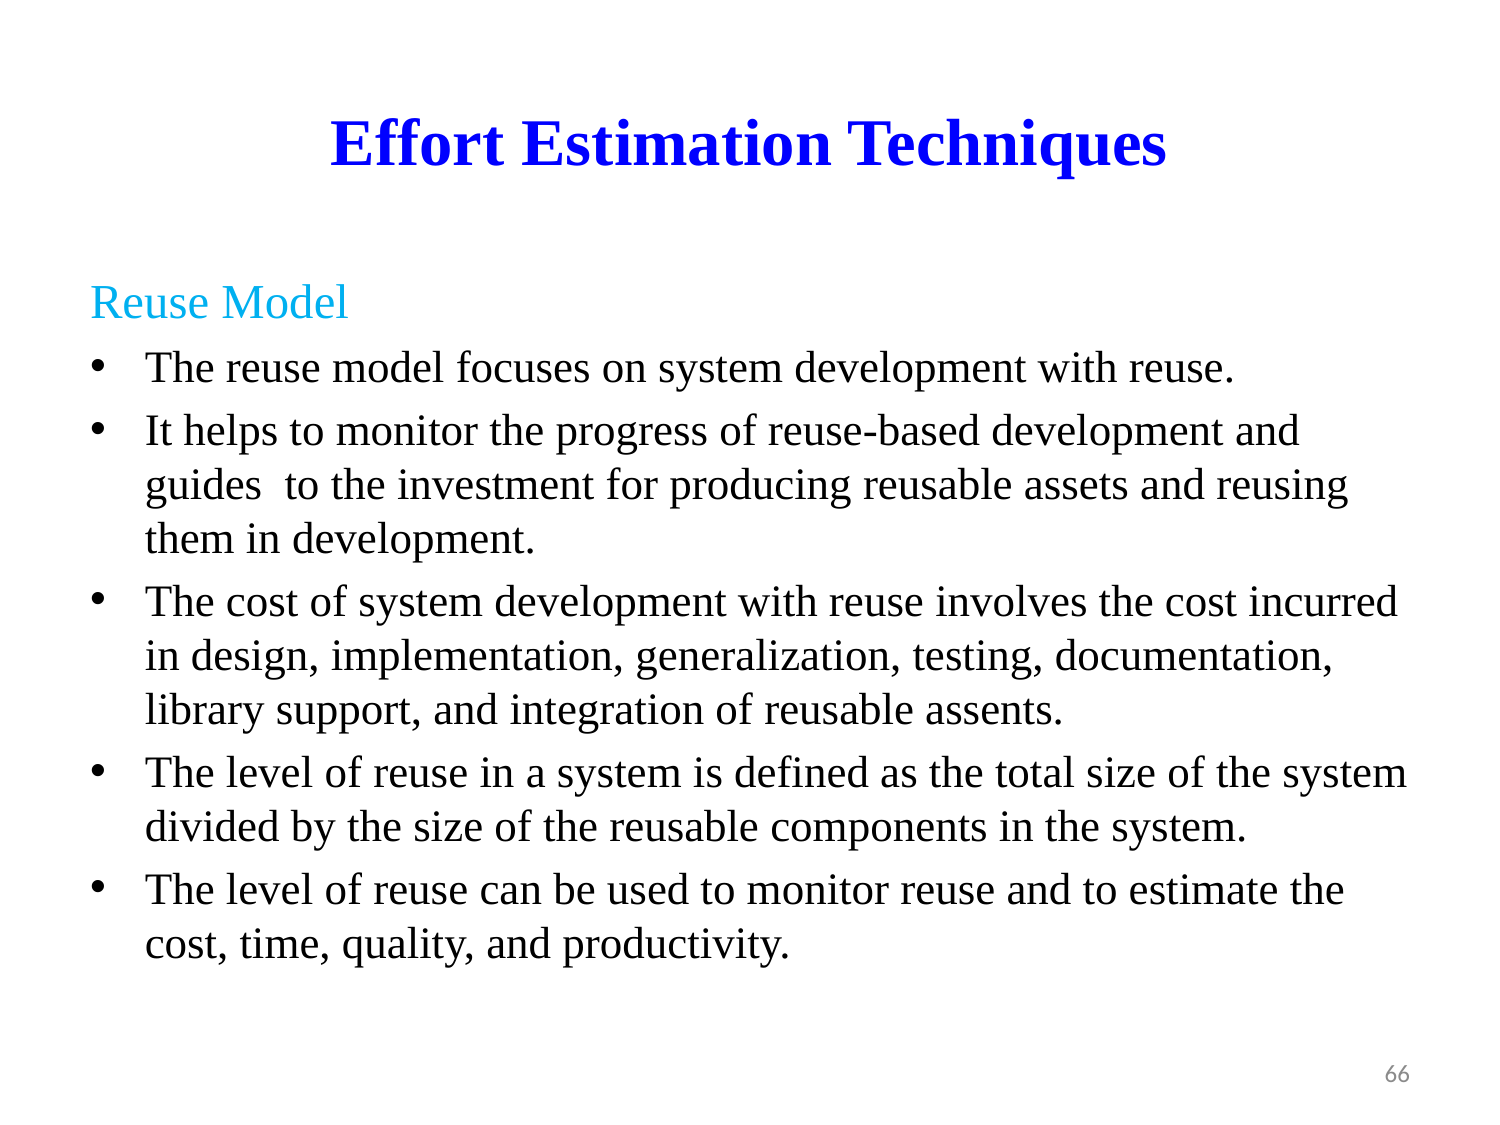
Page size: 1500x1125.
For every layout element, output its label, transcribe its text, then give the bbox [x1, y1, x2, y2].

list Reuse Model The reuse model focuses on system development with reuse. It helps to monitor the progress of reuse-based development and guides to the investment for producing reusable assets and reusing them in development. The cost of system development with reuse involves the cost incurred in design, implementation, generalization, testing, documentation, library support, and integration of reusable assents. The level of reuse in a system is defined as the total size of the system divided by the size of the reusable components in the system. The level of reuse can be used to monitor reuse and to estimate the cost, time, quality, and productivity. [75, 262, 1425, 1005]
slide_number 66 [1074, 1042, 1425, 1103]
title Effort Estimation Techniques [75, 45, 1425, 233]
